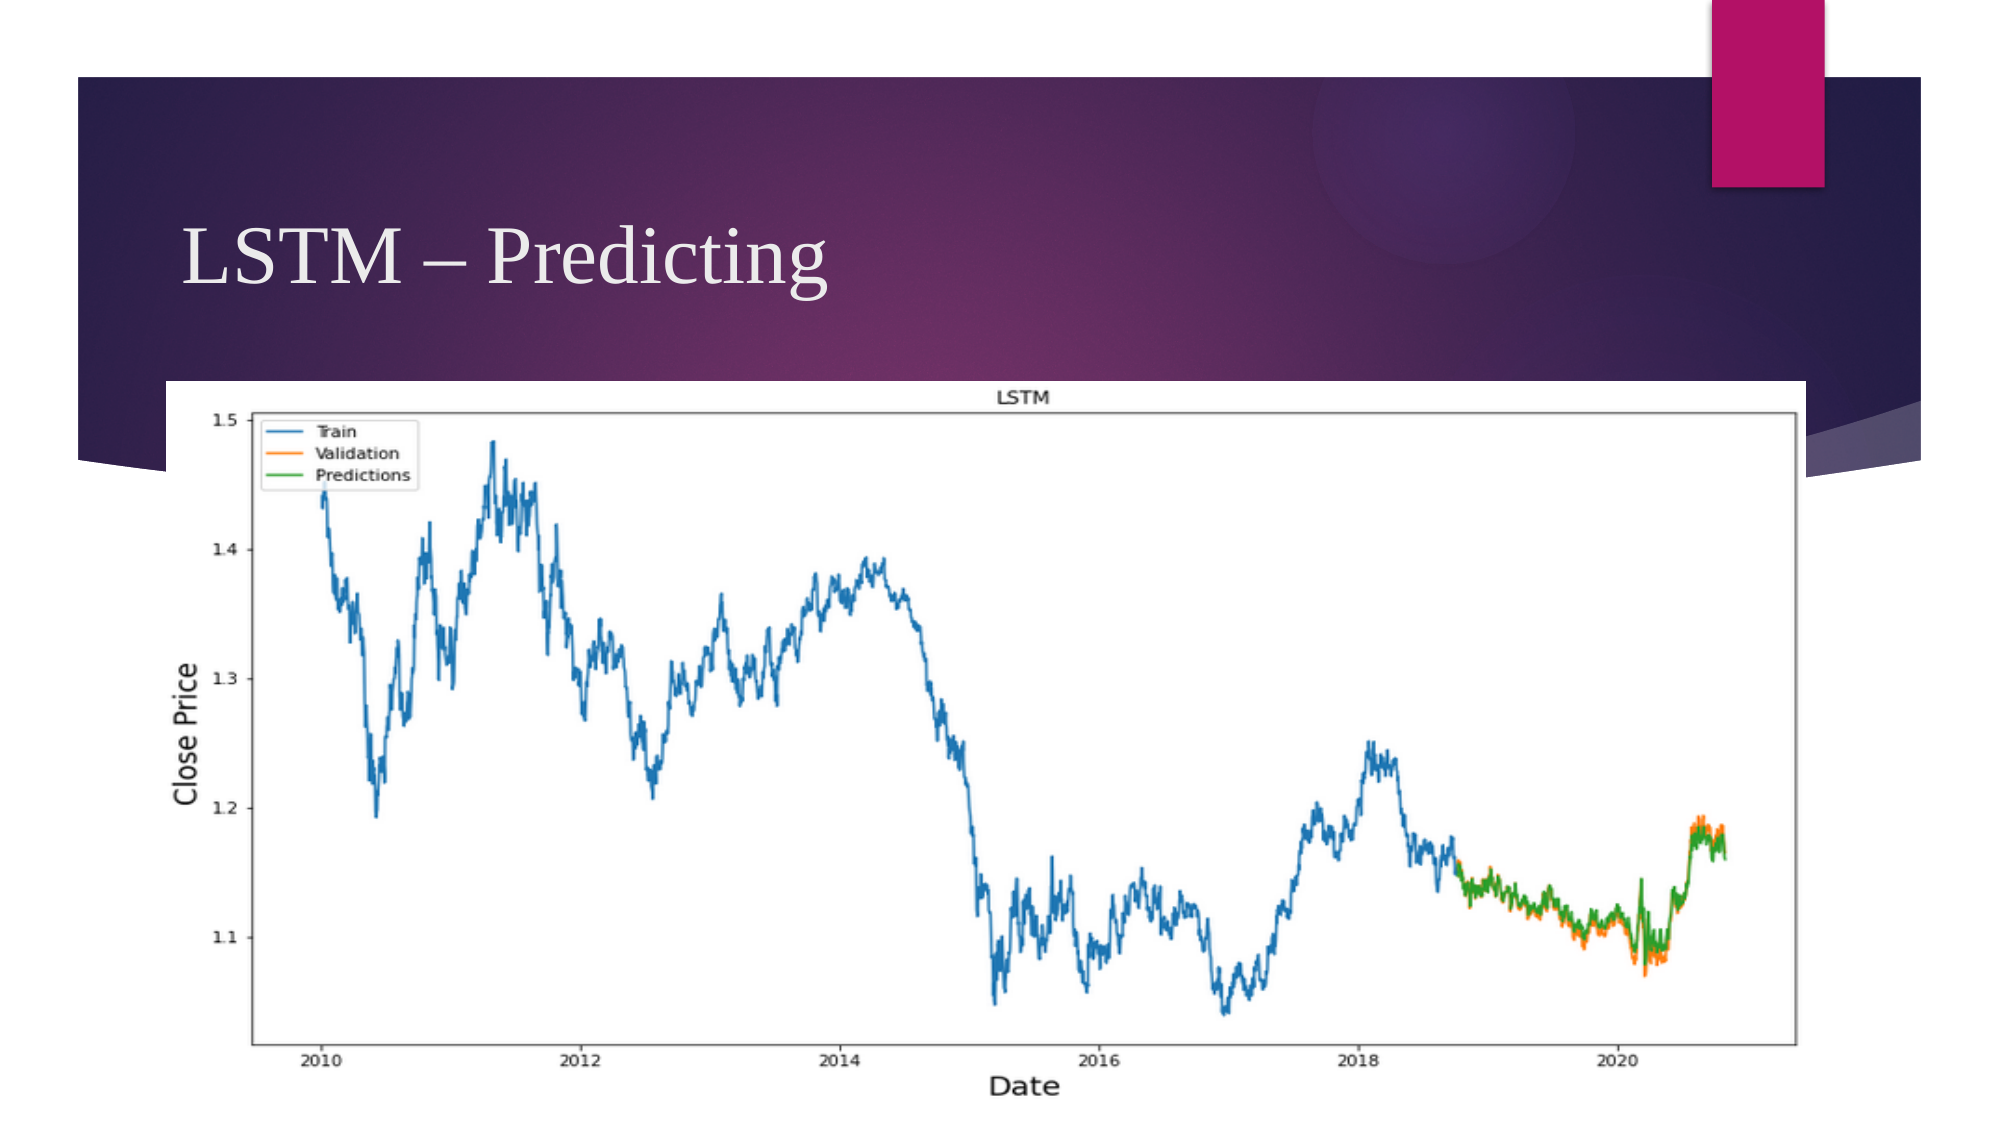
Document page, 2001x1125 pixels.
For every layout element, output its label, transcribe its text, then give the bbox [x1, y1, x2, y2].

title LSTM – Predicting [166, 137, 1616, 363]
picture [166, 381, 1807, 1110]
